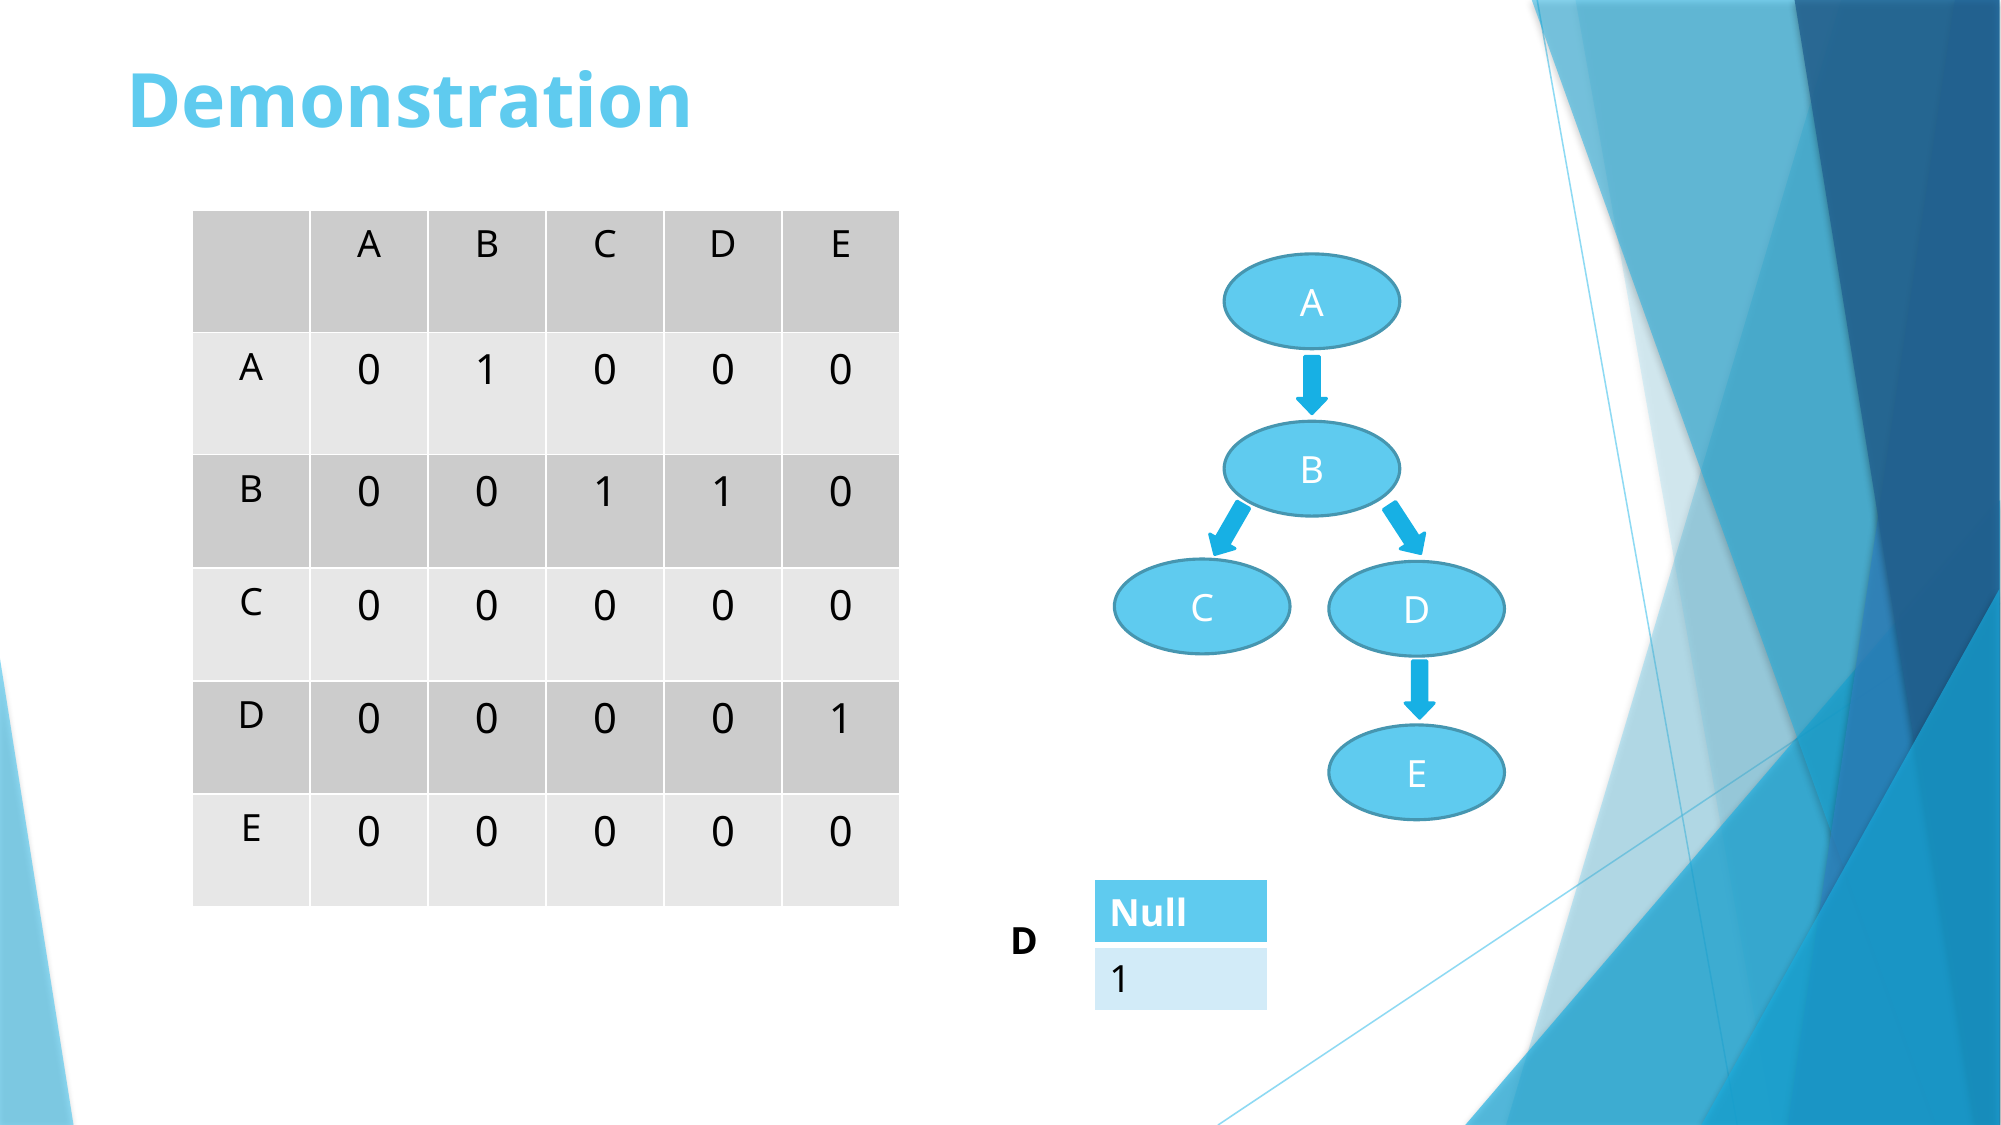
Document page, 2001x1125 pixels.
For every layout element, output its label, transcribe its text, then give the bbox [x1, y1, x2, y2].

table_cell A [193, 333, 309, 454]
text_box [1382, 500, 1427, 555]
table_cell 0 [311, 795, 427, 906]
table_cell 0 [311, 455, 427, 567]
table_cell D [193, 682, 309, 793]
text_box A [1222, 252, 1402, 351]
table_header [193, 211, 309, 332]
table_cell 0 [429, 795, 545, 906]
table_header A [311, 211, 427, 332]
table_cell 0 [783, 795, 899, 906]
table_cell 0 [783, 569, 899, 680]
text_box C [1112, 557, 1292, 656]
table_cell 1 [1095, 948, 1267, 1010]
table_cell C [193, 569, 309, 680]
table_cell 1 [429, 333, 545, 454]
table_cell 0 [429, 682, 545, 793]
table_header B [429, 211, 545, 332]
table_cell B [193, 455, 309, 567]
text_box D [1327, 559, 1507, 658]
table_cell 0 [311, 569, 427, 680]
text_box D [995, 909, 1053, 970]
table_cell 0 [429, 455, 545, 567]
text_box [1208, 499, 1251, 556]
table_header D [665, 211, 781, 332]
table_cell 0 [665, 795, 781, 906]
table_cell 0 [547, 569, 663, 680]
table_cell 0 [783, 333, 899, 454]
table_cell 1 [783, 682, 899, 793]
text_box B [1222, 419, 1402, 518]
text_box [1296, 354, 1328, 416]
table_header E [783, 211, 899, 332]
table_cell 0 [547, 795, 663, 906]
table_cell 0 [665, 333, 781, 454]
table_cell 0 [665, 569, 781, 680]
text_box E [1327, 723, 1507, 822]
text_box [1403, 659, 1436, 720]
table_cell 0 [665, 682, 781, 793]
table_cell 0 [429, 569, 545, 680]
table_cell E [193, 795, 309, 906]
table_cell 1 [665, 455, 781, 567]
title Demonstration [111, 44, 1522, 262]
table_cell 1 [547, 455, 663, 567]
table_header Null [1095, 880, 1267, 942]
table_cell 0 [311, 333, 427, 454]
table_cell 0 [547, 682, 663, 793]
table_cell 0 [547, 333, 663, 454]
table_cell 0 [311, 682, 427, 793]
table_cell 0 [783, 455, 899, 567]
table_header C [547, 211, 663, 332]
